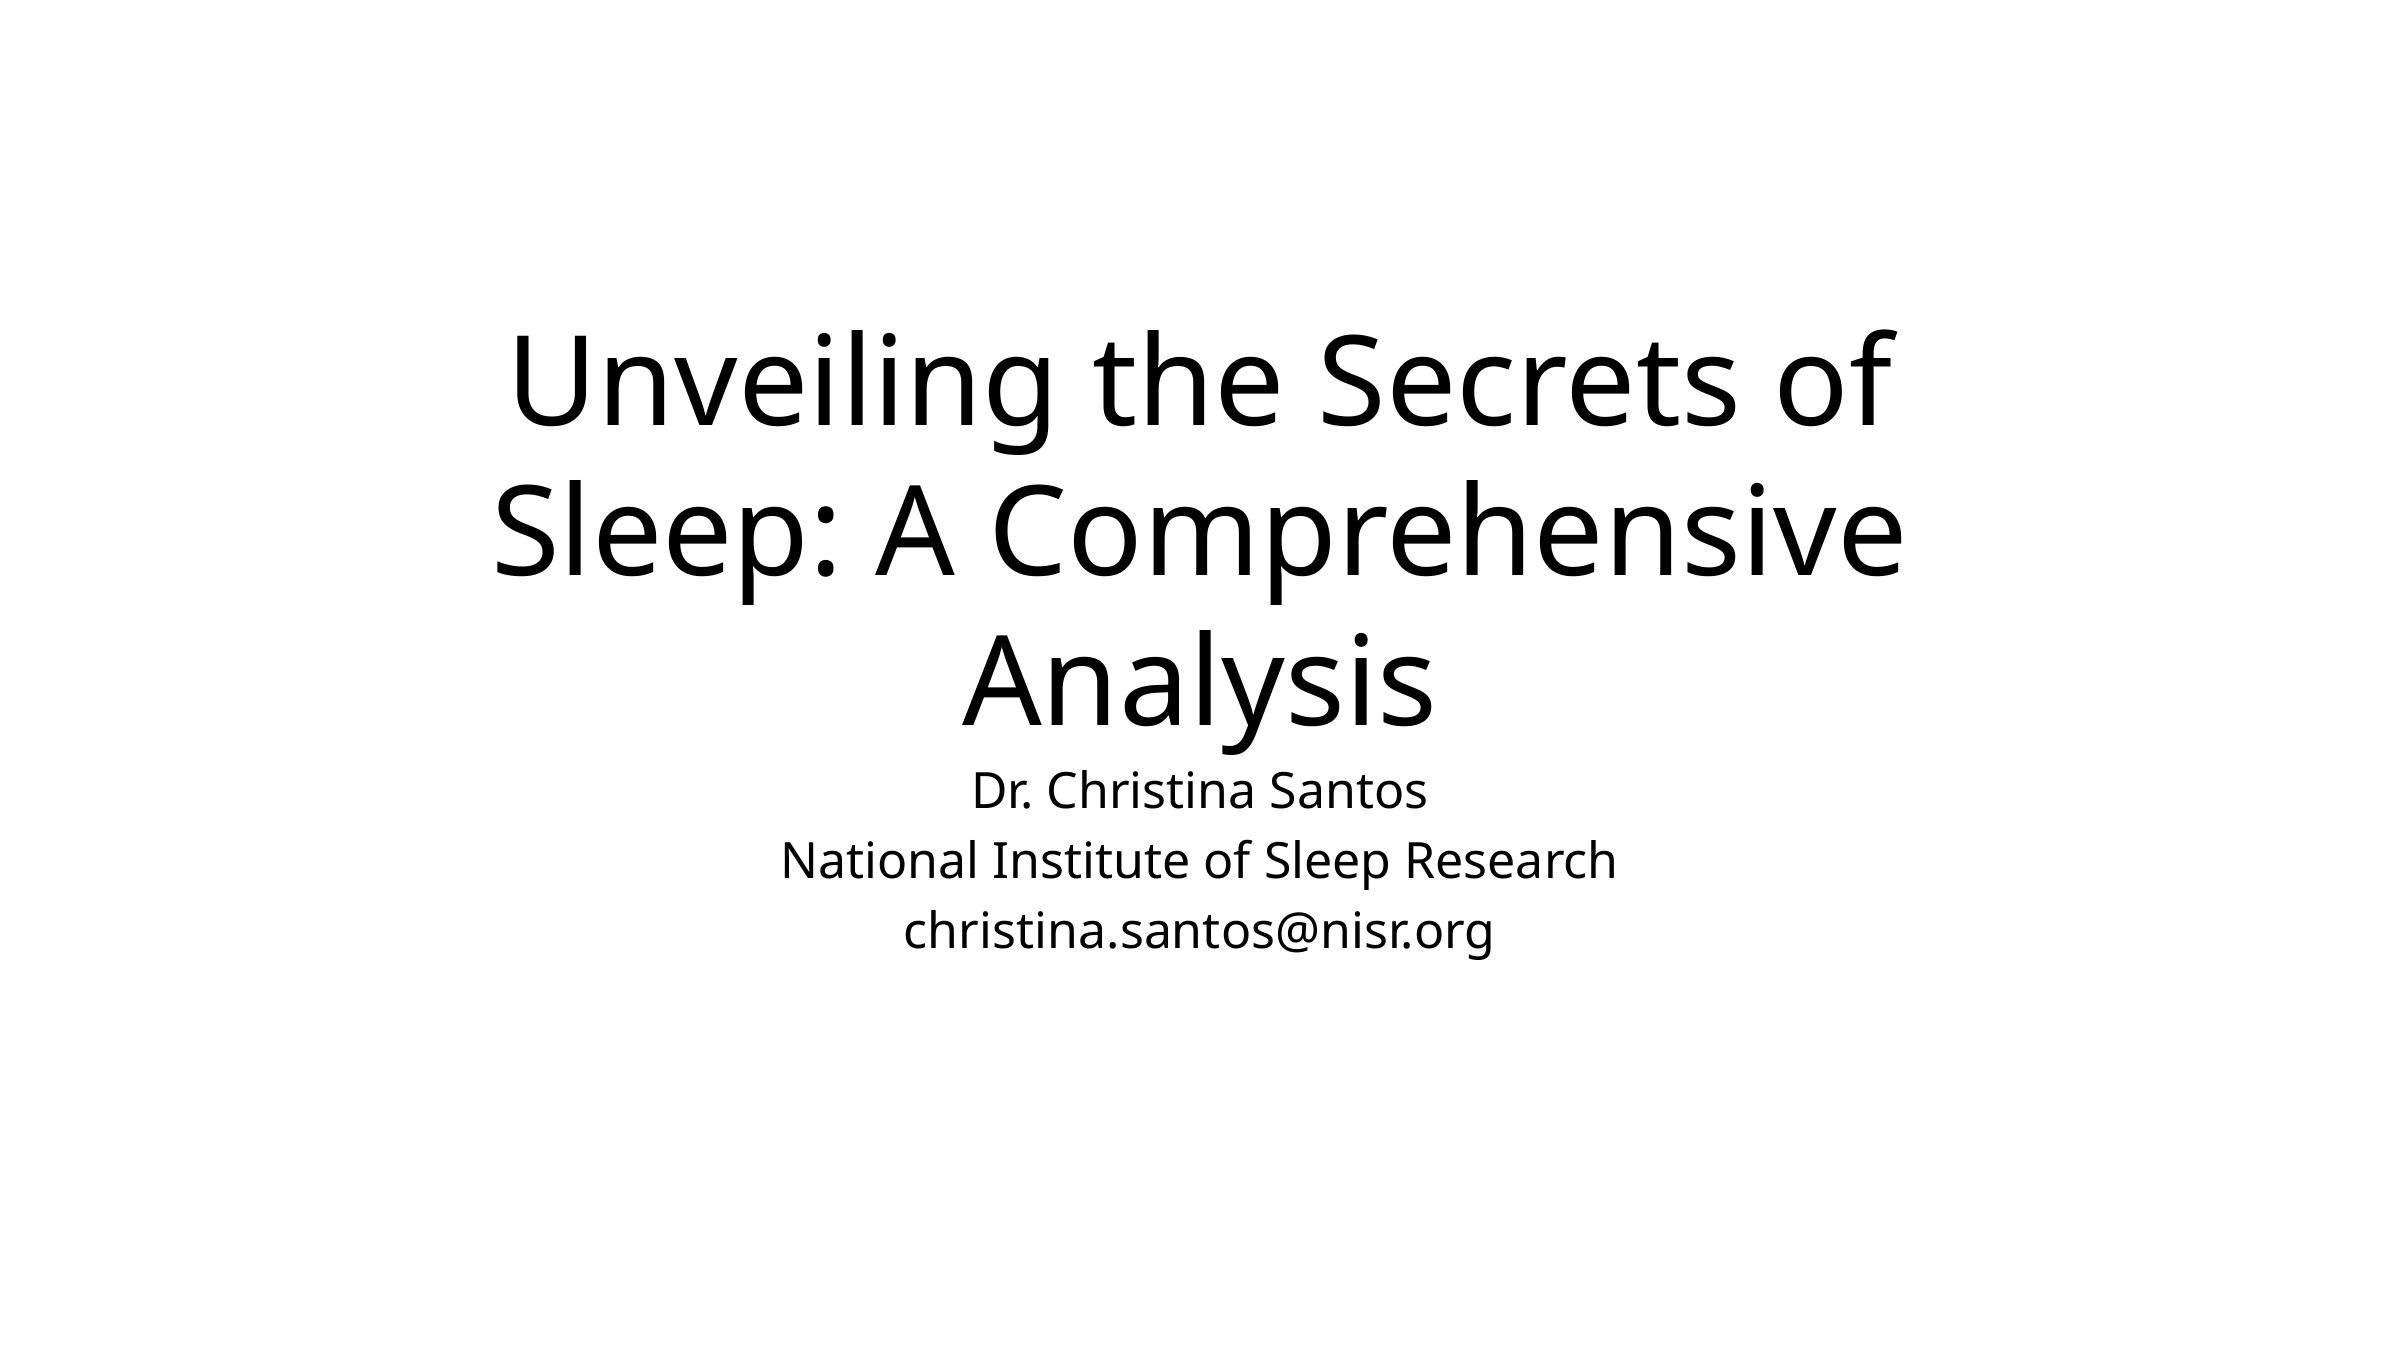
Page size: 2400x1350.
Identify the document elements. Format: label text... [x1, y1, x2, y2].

title Unveiling the Secrets of Sleep: A Comprehensive Analysis [450, 329, 1950, 721]
subtitle Dr. Christina Santos National Institute of Sleep Research christina.santos@nisr.org [450, 750, 1950, 1023]
